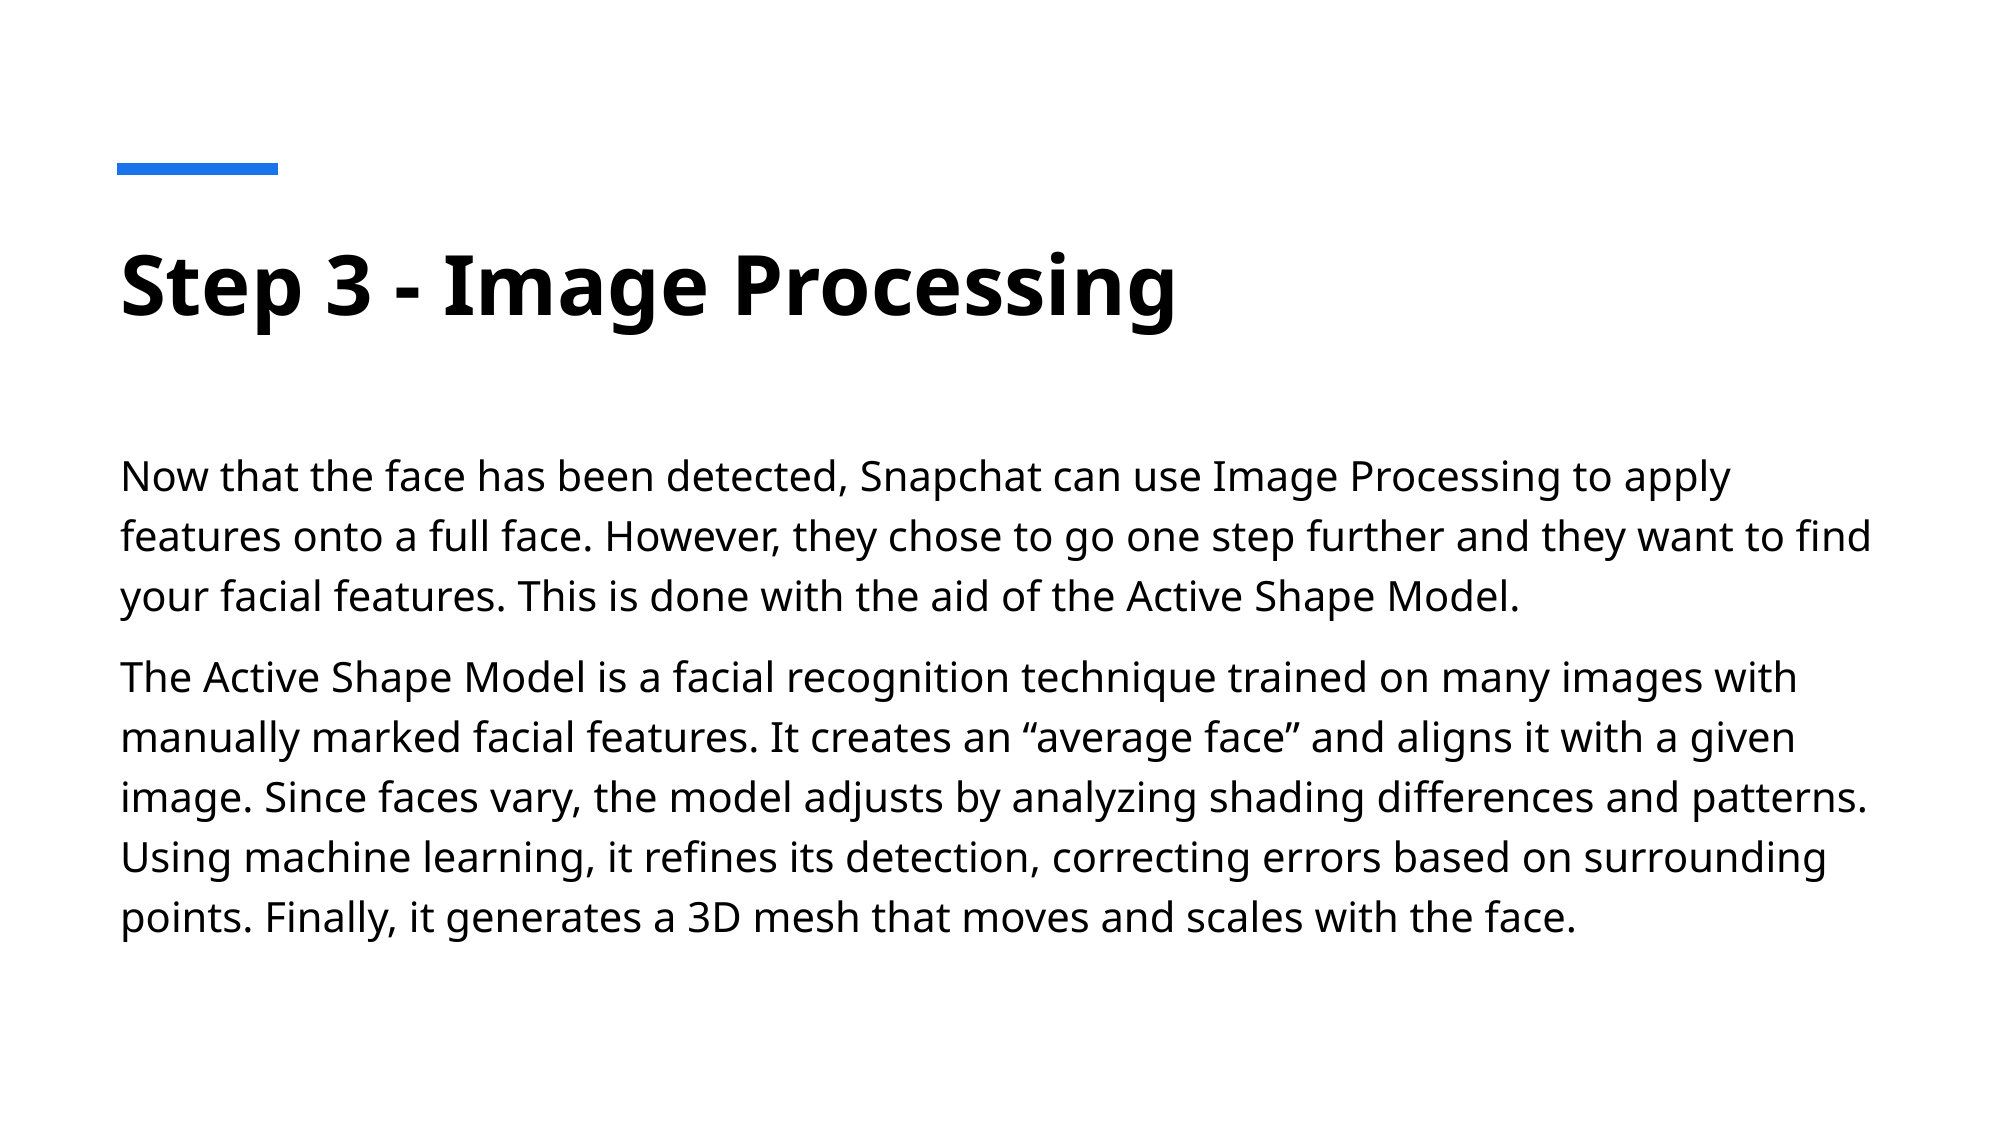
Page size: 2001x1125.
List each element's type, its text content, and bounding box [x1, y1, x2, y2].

title Step 3 - Image Processing [105, 224, 1892, 405]
list Now that the face has been detected, Snapchat can use Image Processing to apply features onto a full face. However, they chose to go one step further and they want to find your facial features. This is done with the aid of the Active Shape Model. The Active Shape Model is a facial recognition technique trained on many images with manually marked facial features. It creates an “average face” and aligns it with a given image. Since faces vary, the model adjusts by analyzing shading differences and patterns. Using machine learning, it refines its detection, correcting errors based on surrounding points. Finally, it generates a 3D mesh that moves and scales with the face. [105, 431, 1892, 1017]
